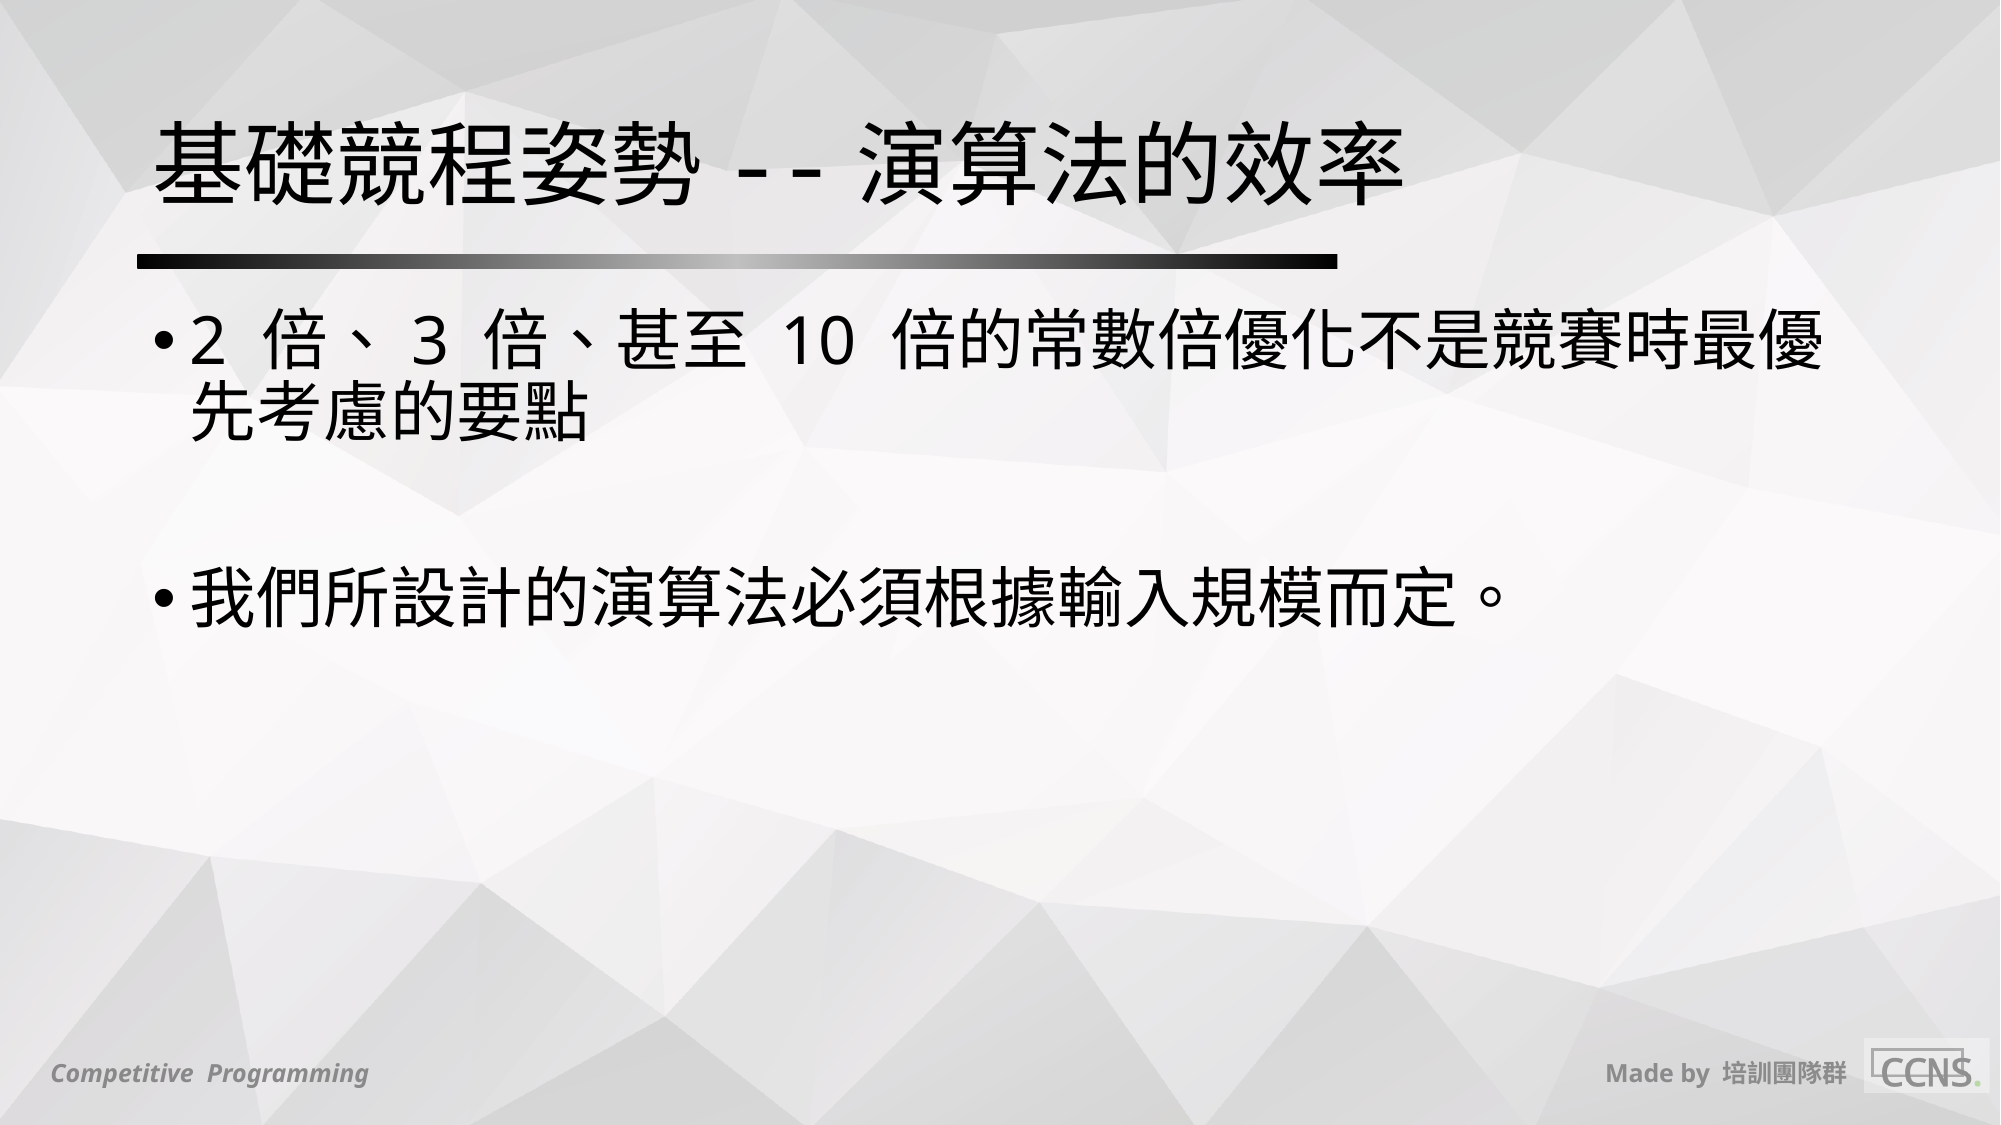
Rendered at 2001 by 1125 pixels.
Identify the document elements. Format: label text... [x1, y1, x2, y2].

title 基礎競程姿勢--演算法的效率 [137, 59, 1863, 278]
picture [0, 0, 2000, 1125]
